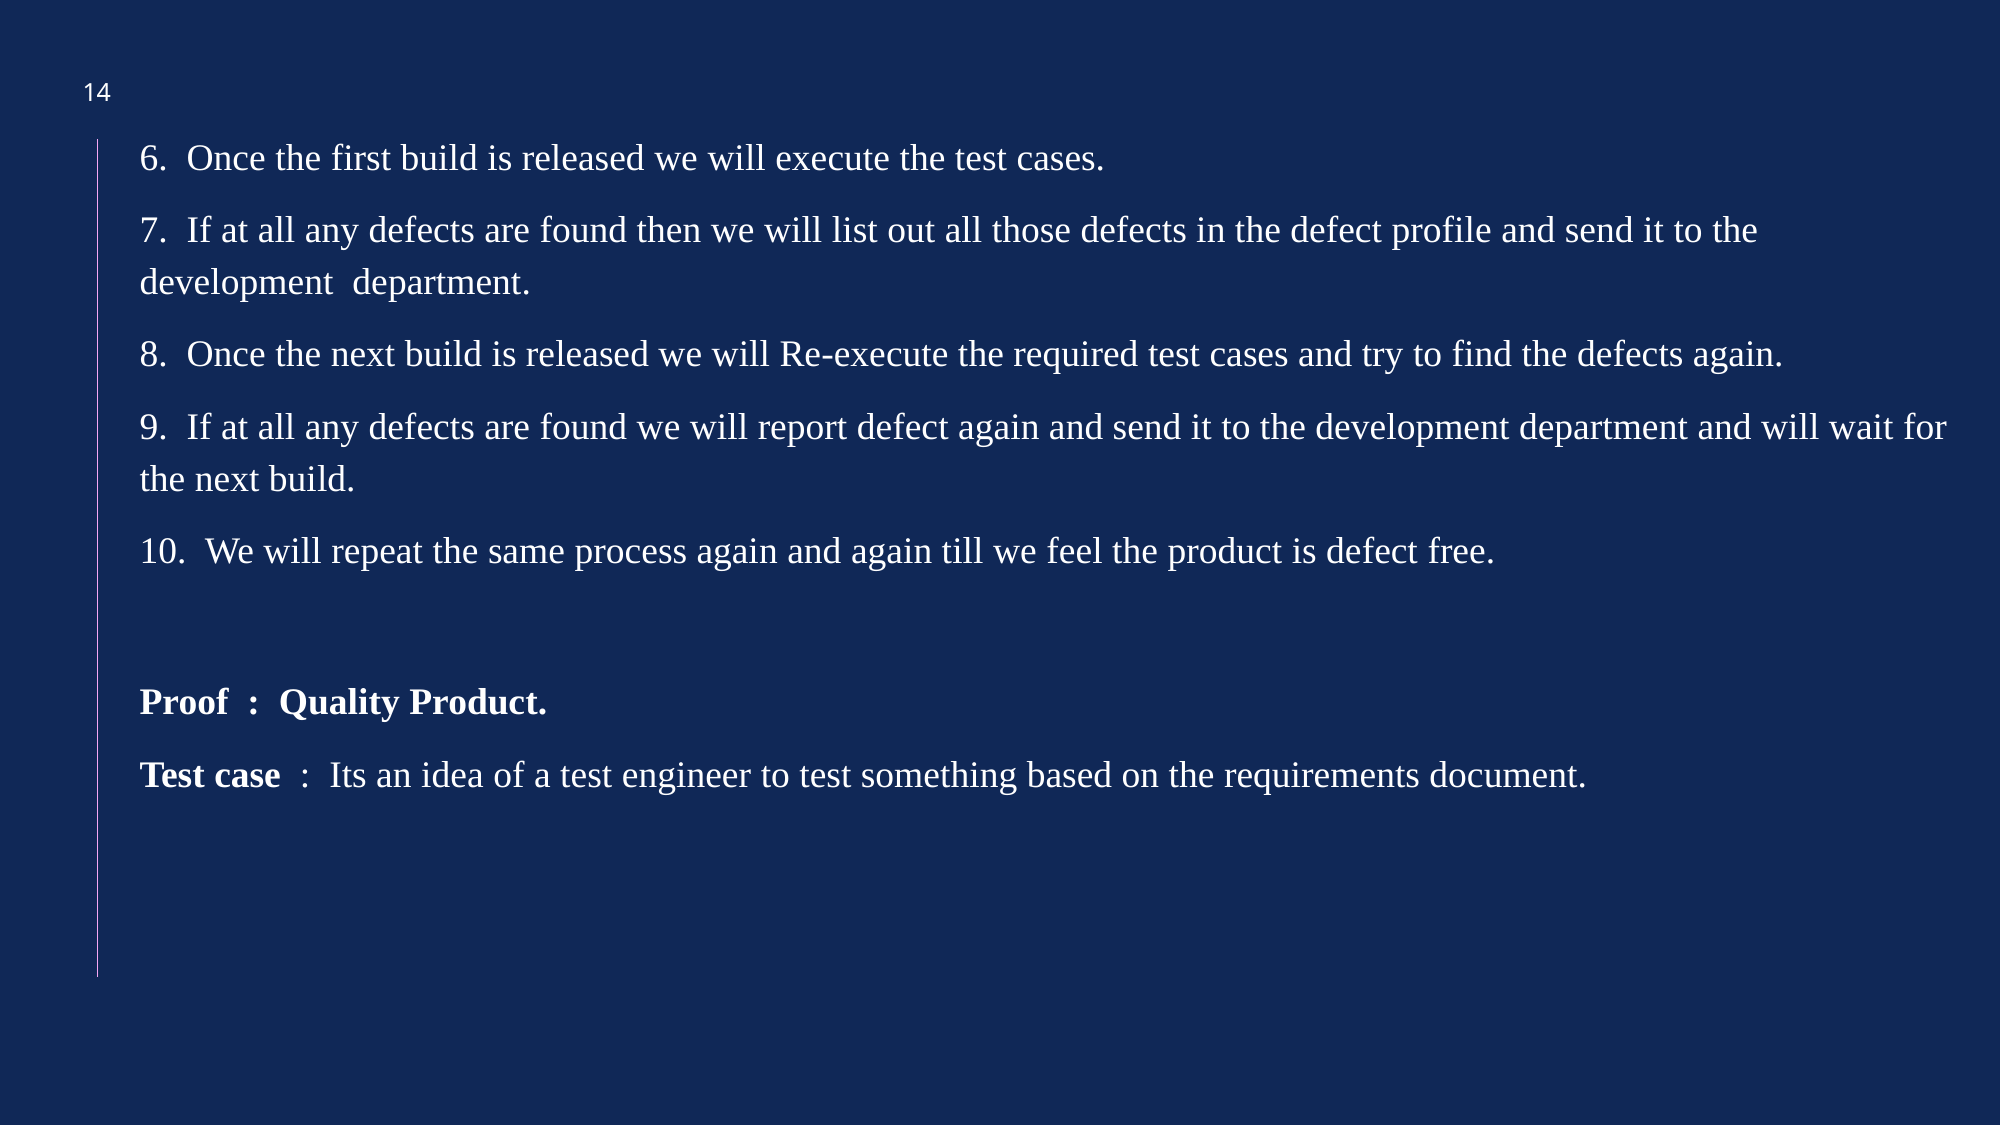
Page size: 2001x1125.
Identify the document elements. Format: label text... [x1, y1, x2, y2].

text_box 6. Once the first build is released we will execute the test cases. 7. If at all any defects are found then we will list out all those defects in the defect profile and send it to the development department. 8. Once the next build is released we will Re-execute the required test cases and try to find the defects again. 9. If at all any defects are found we will report defect again and send it to the development department and will wait for the next build. 10. We will repeat the same process again and again till we feel the product is defect free. [124, 118, 1967, 579]
text_box Proof : Quality Product. Test case : Its an idea of a test engineer to test something based on the requirements document. [124, 663, 1635, 803]
slide_number 14 [53, 67, 140, 119]
